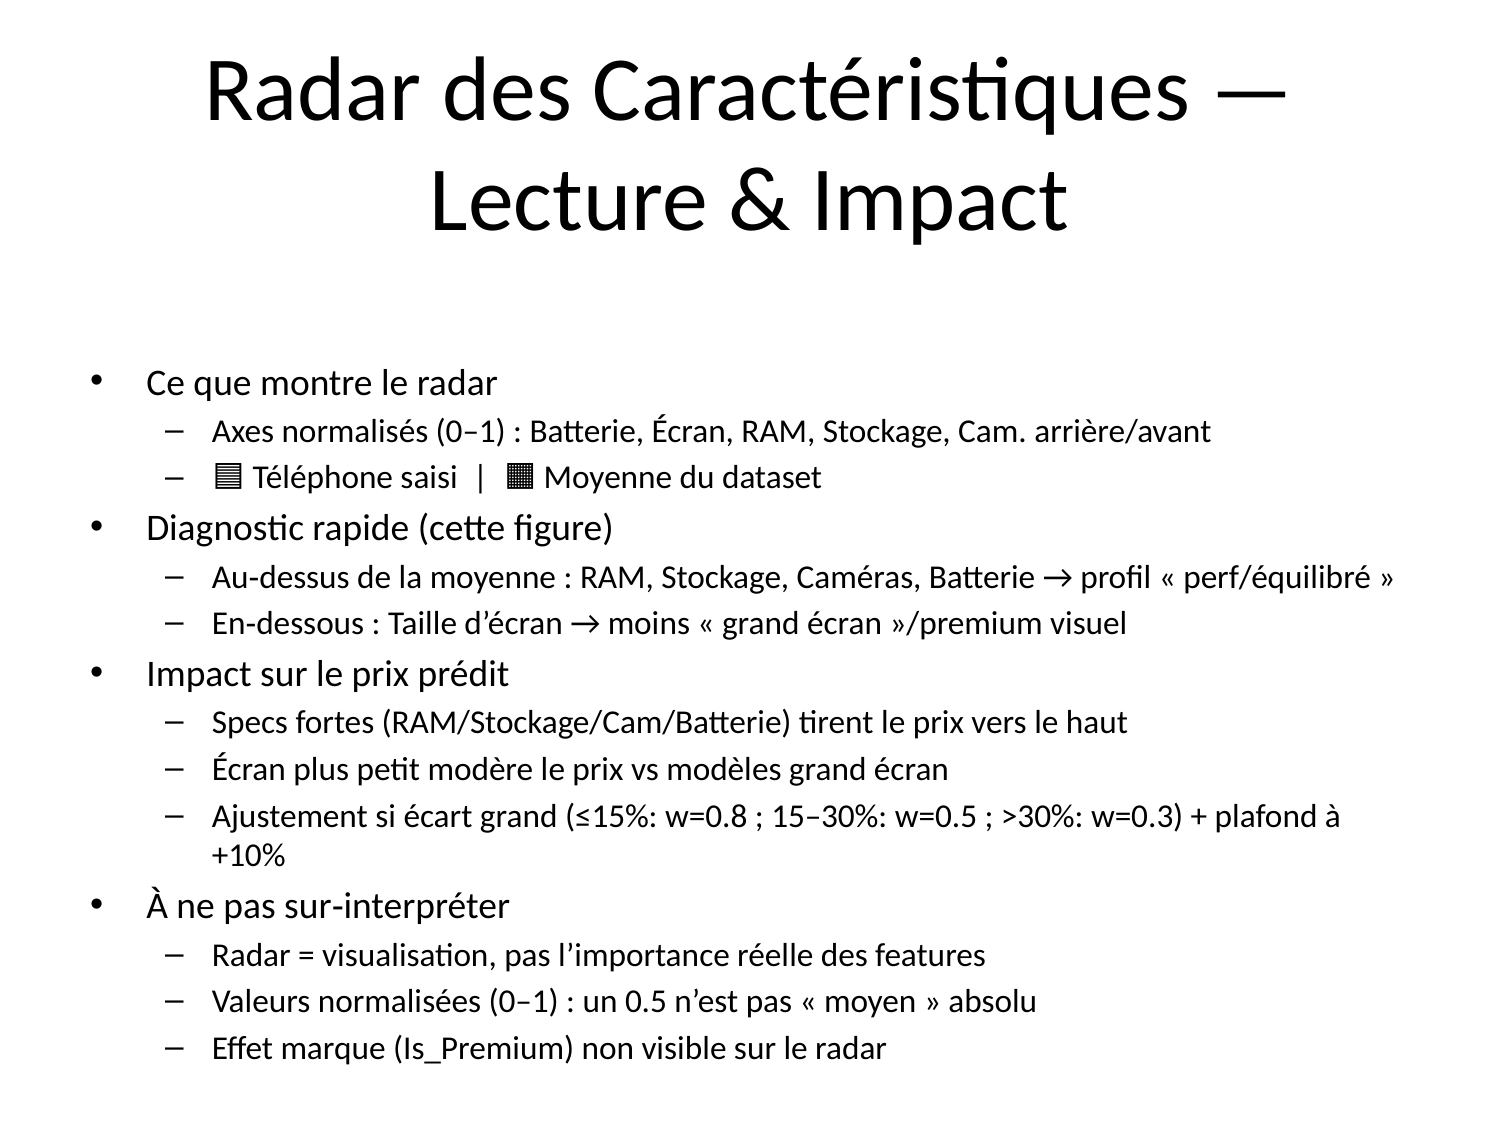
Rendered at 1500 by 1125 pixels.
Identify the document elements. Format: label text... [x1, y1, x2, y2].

title Radar des Caractéristiques — Lecture & Impact [75, 45, 1425, 233]
list Ce que montre le radar Axes normalisés (0–1) : Batterie, Écran, RAM, Stockage, Cam. arrière/avant 🟦 Téléphone saisi | 🟧 Moyenne du dataset Diagnostic rapide (cette figure) Au‑dessus de la moyenne : RAM, Stockage, Caméras, Batterie → profil « perf/équilibré » En‑dessous : Taille d’écran → moins « grand écran »/premium visuel Impact sur le prix prédit Specs fortes (RAM/Stockage/Cam/Batterie) tirent le prix vers le haut Écran plus petit modère le prix vs modèles grand écran Ajustement si écart grand (≤15%: w=0.8 ; 15–30%: w=0.5 ; >30%: w=0.3) + plafond à +10% À ne pas sur‑interpréter Radar = visualisation, pas l’importance réelle des features Valeurs normalisées (0–1) : un 0.5 n’est pas « moyen » absolu Effet marque (Is_Premium) non visible sur le radar [75, 262, 1425, 1005]
